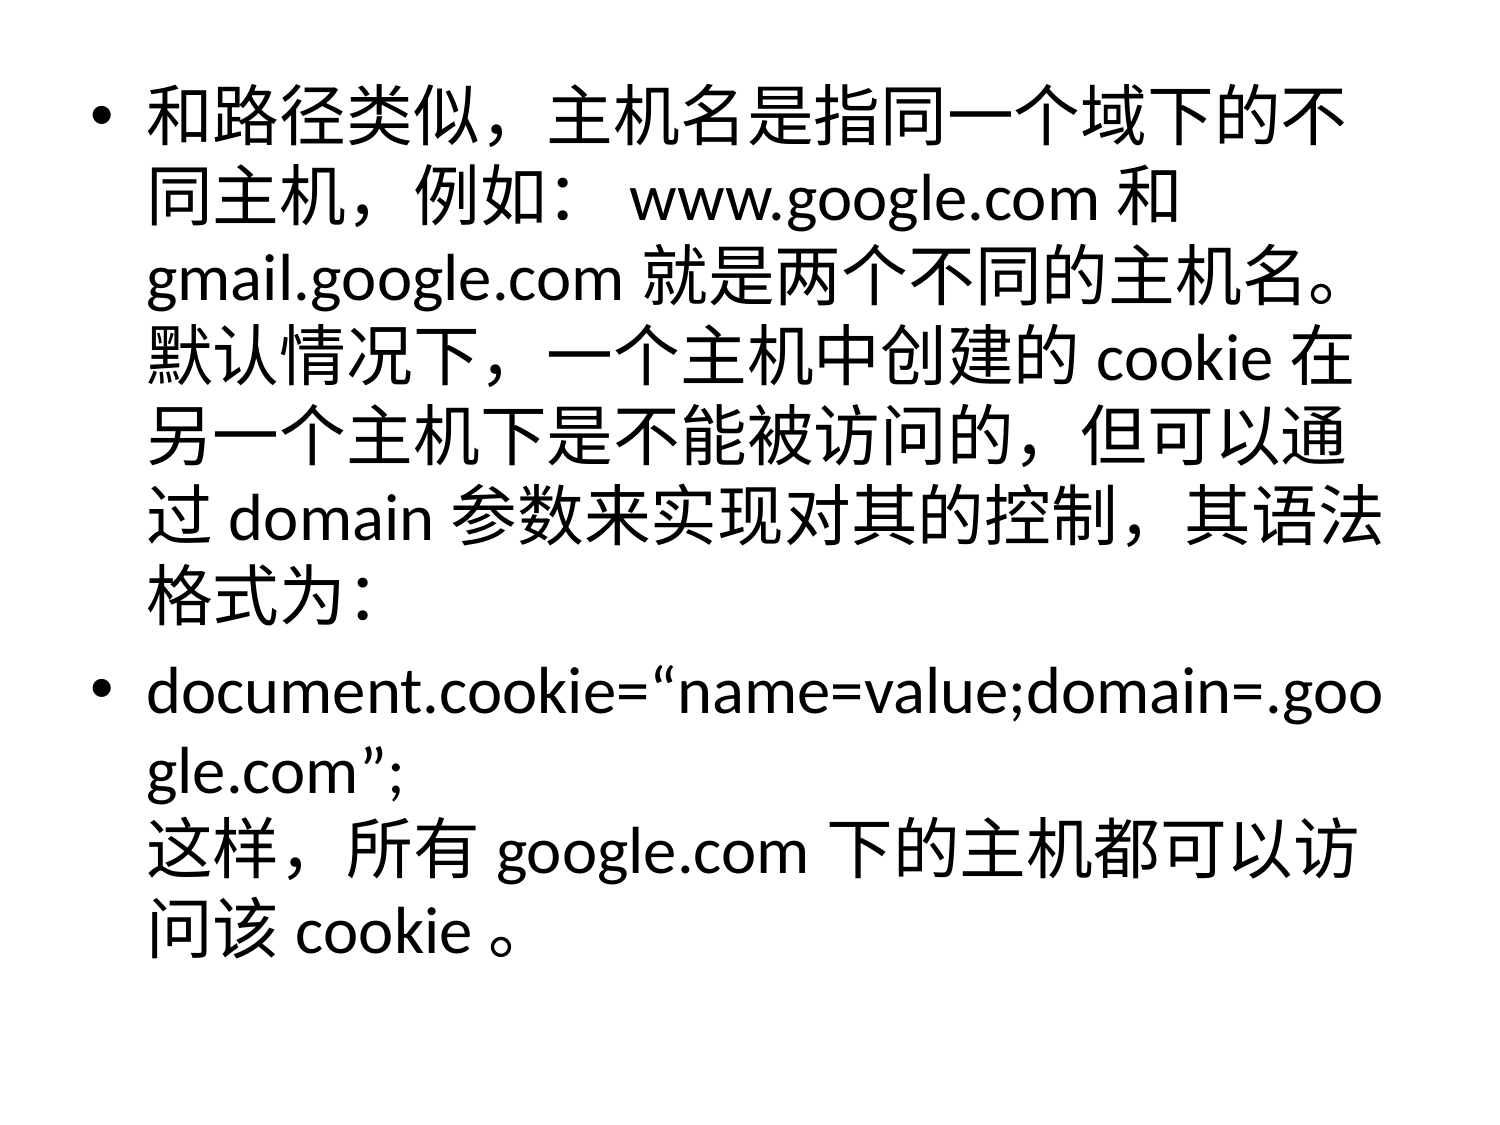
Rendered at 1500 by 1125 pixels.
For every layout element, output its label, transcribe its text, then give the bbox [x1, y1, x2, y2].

list 和路径类似，主机名是指同一个域下的不同主机，例如：www.google.com和gmail.google.com就是两个不同的主机名。默认情况下，一个主机中创建的cookie在另一个主机下是不能被访问的，但可以通过domain参数来实现对其的控制，其语法格式为： document.cookie=“name=value;domain=.google.com”; 这样，所有google.com下的主机都可以访问该cookie。 [75, 66, 1425, 1005]
